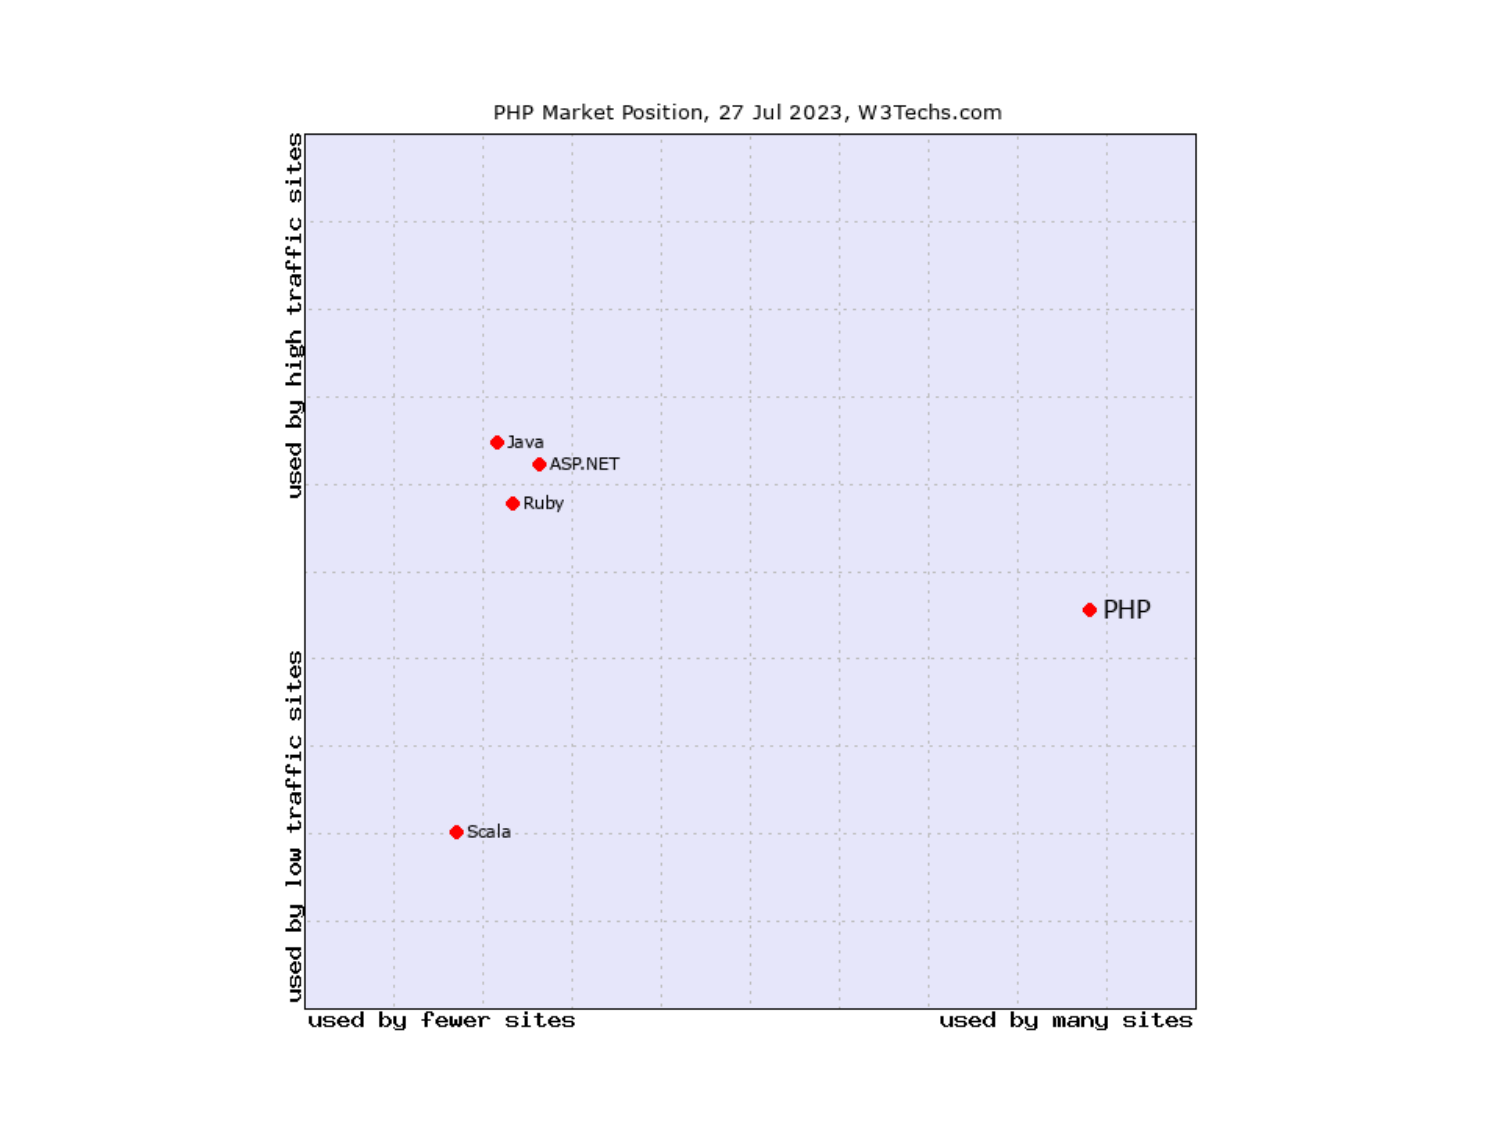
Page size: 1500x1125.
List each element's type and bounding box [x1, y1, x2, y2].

picture [281, 93, 1219, 1032]
